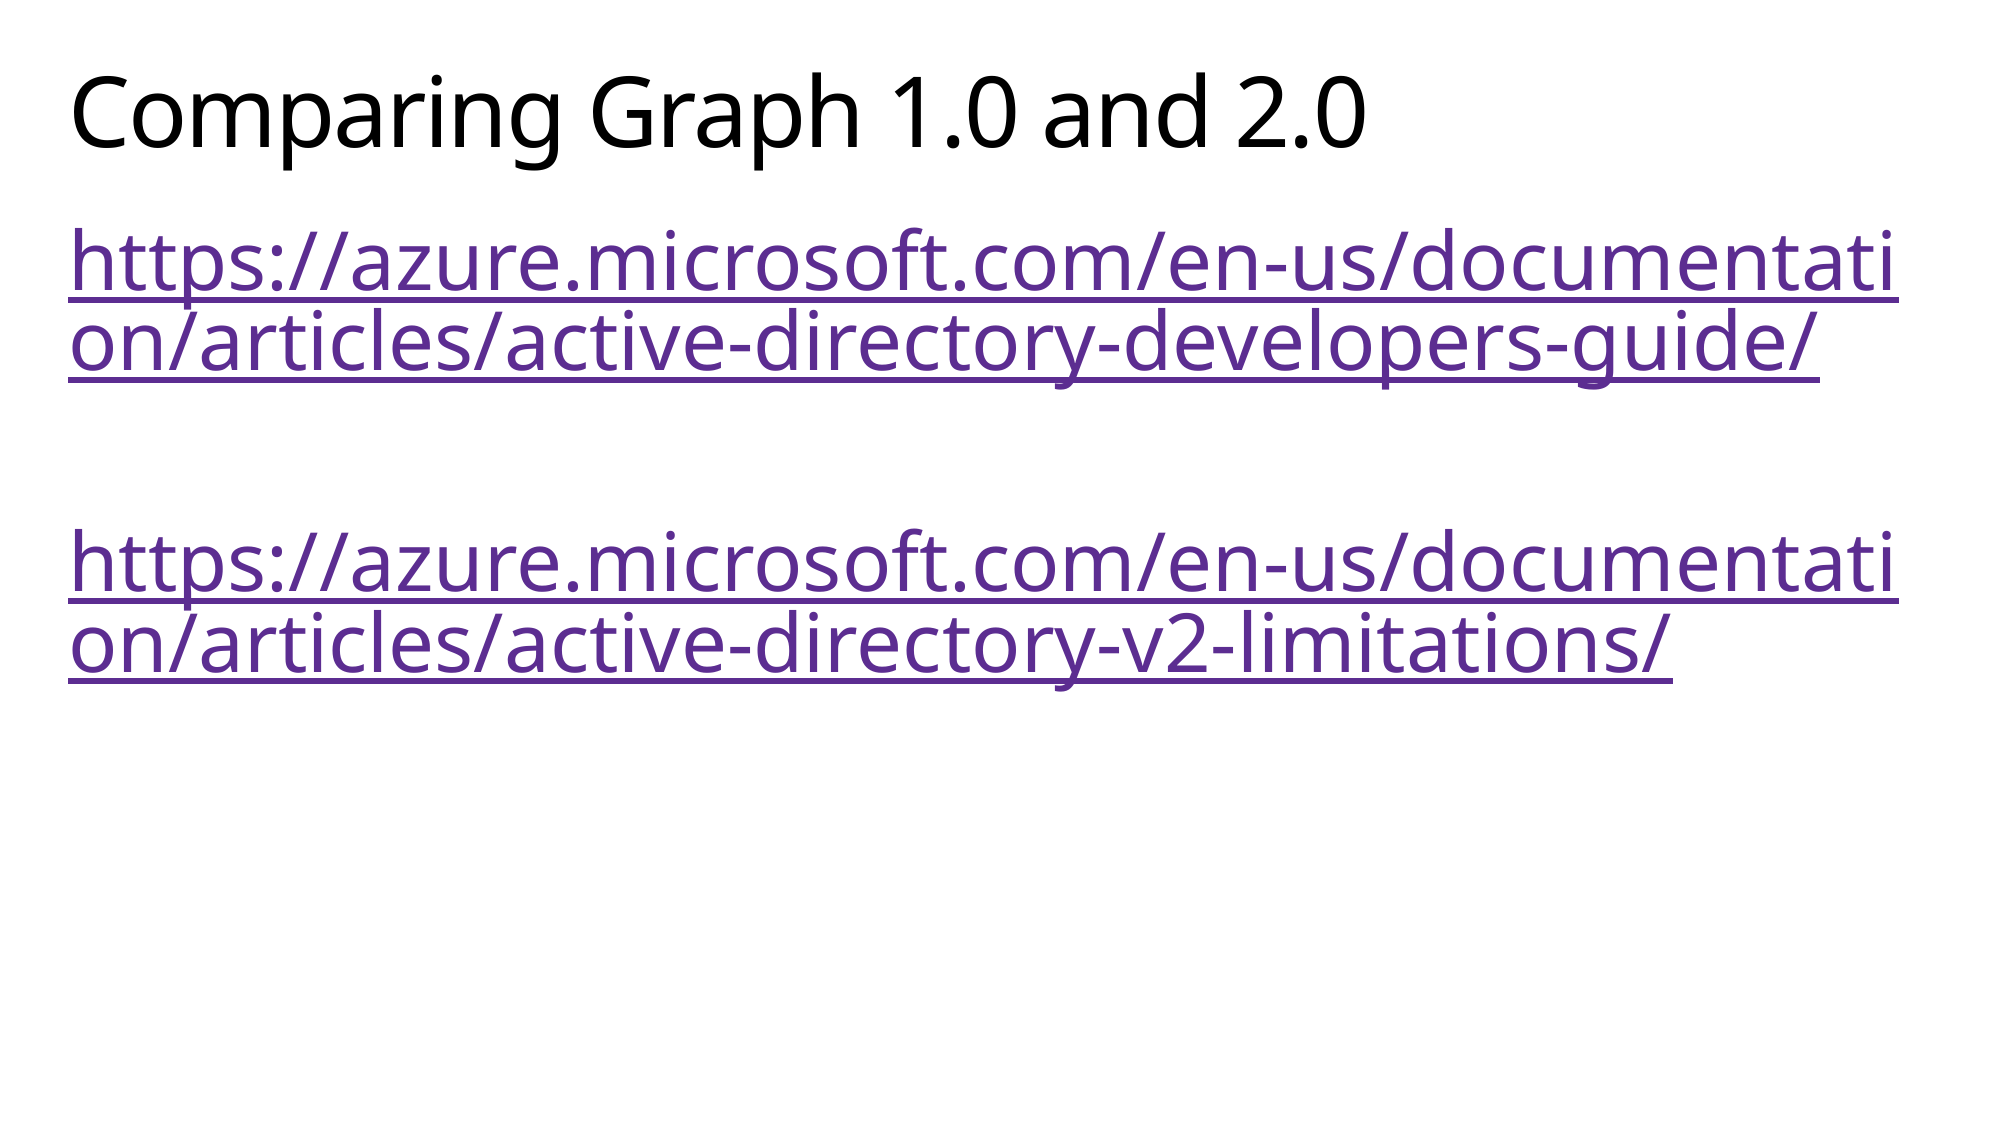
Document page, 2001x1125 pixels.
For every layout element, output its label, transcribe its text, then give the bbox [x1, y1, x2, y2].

title Comparing Graph 1.0 and 2.0 [44, 47, 1957, 196]
list https://azure.microsoft.com/en-us/documentation/articles/active-directory-developers-guide/ https://azure.microsoft.com/en-us/documentation/articles/active-directory-v2-limitations/ [44, 195, 1956, 889]
